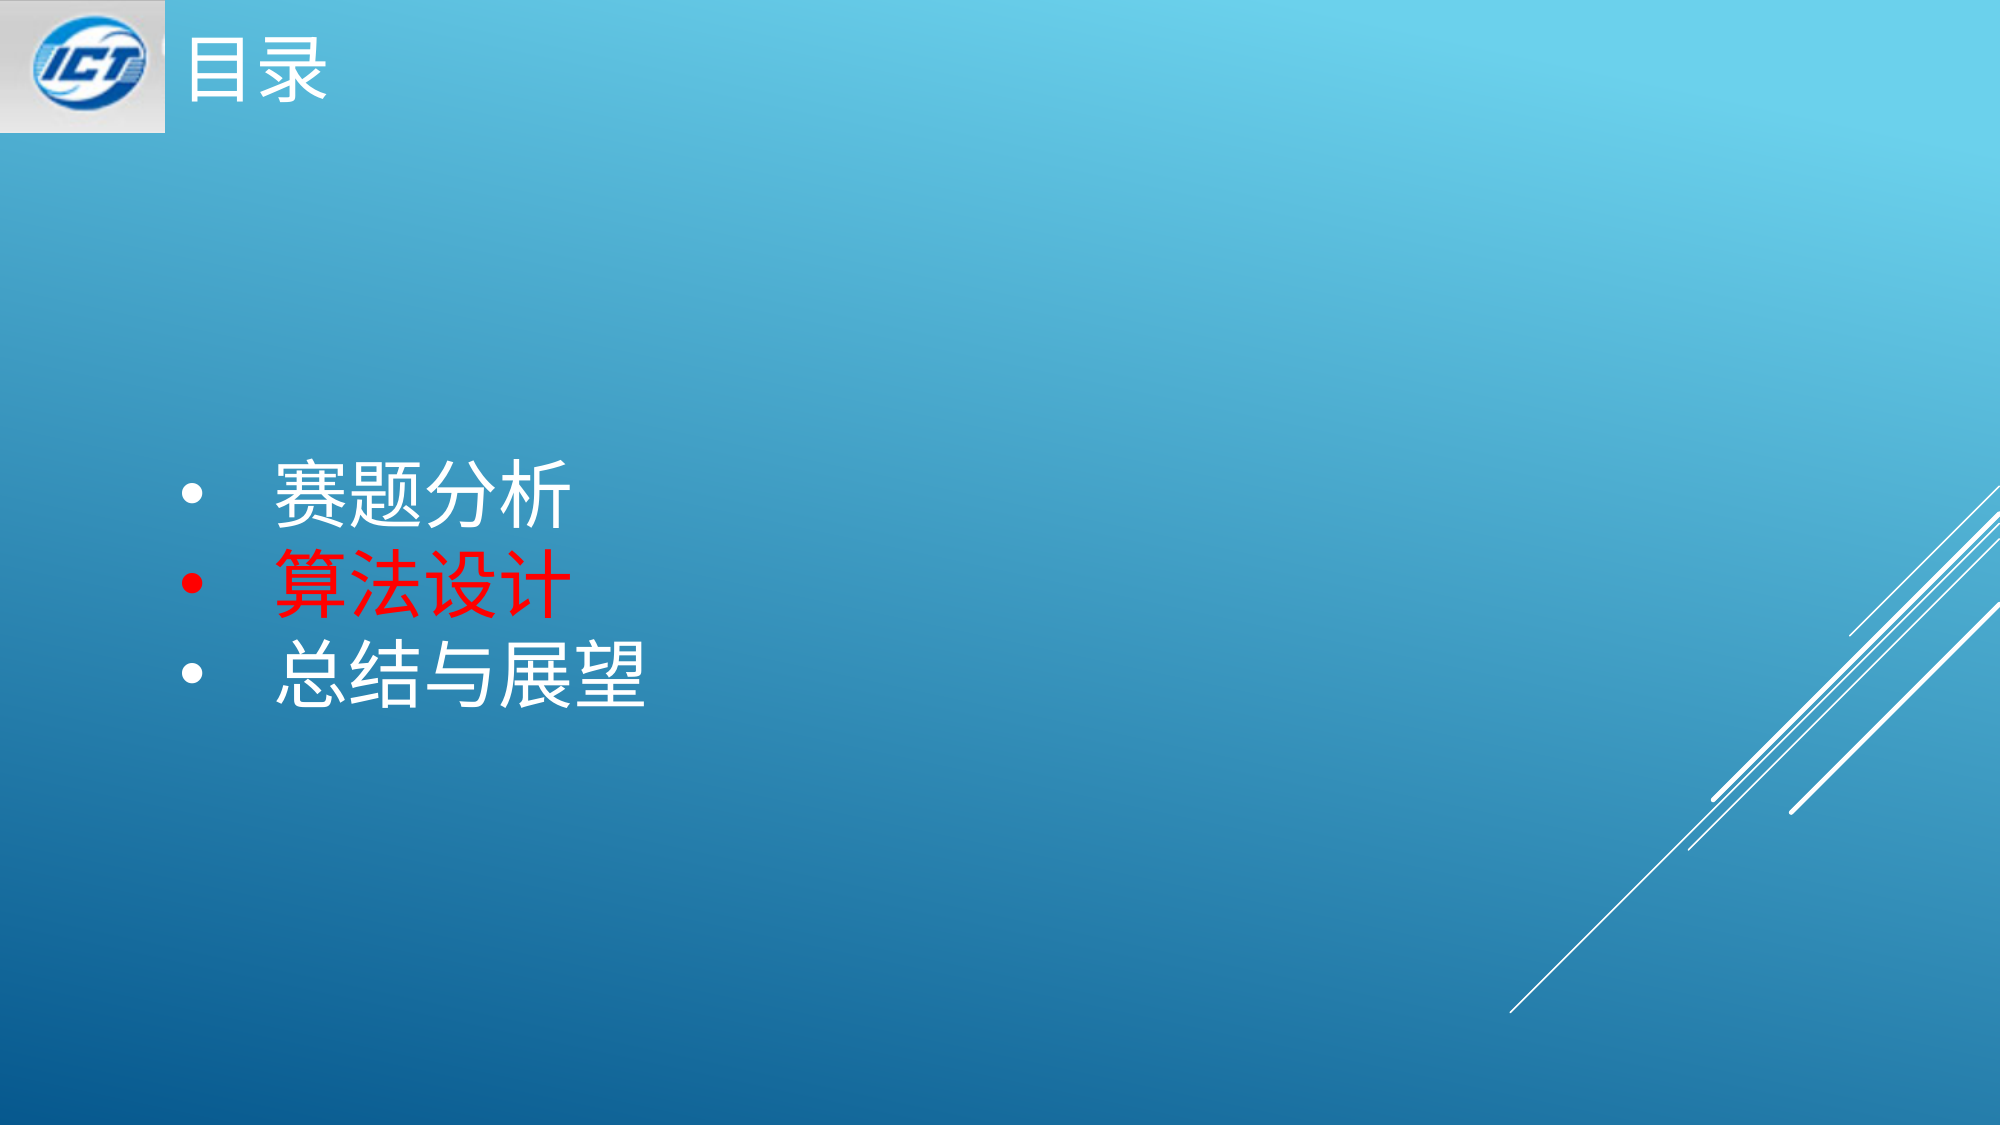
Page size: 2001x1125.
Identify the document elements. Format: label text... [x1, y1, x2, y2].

text_box 赛题分析 算法设计 总结与展望 [164, 259, 1565, 725]
title 目录 [166, 0, 1565, 133]
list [0, 0, 166, 134]
